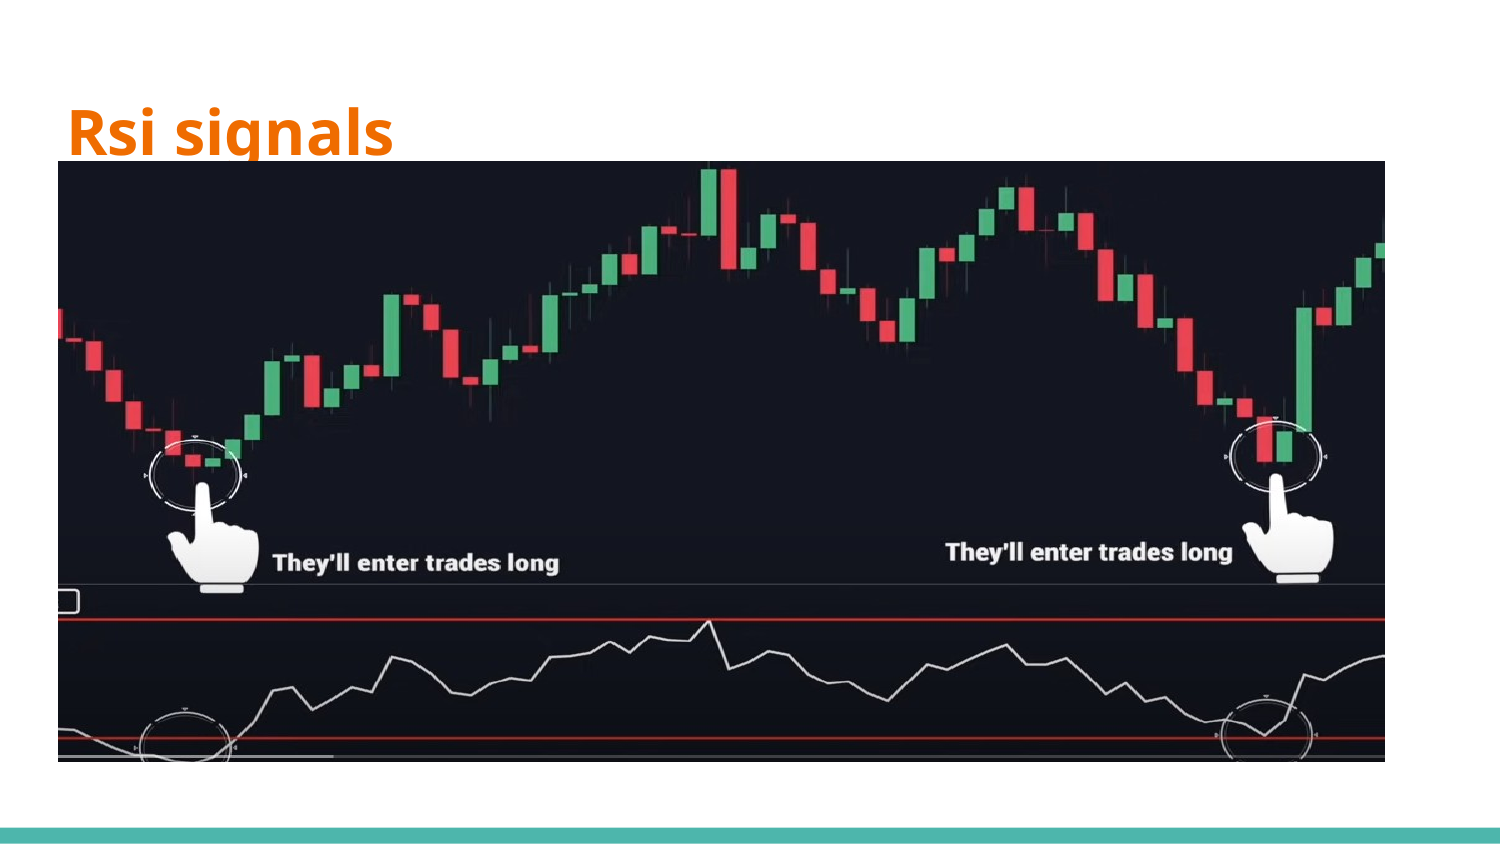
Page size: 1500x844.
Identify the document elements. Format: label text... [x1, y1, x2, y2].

title Rsi signals [51, 72, 1449, 189]
picture [57, 161, 1385, 762]
